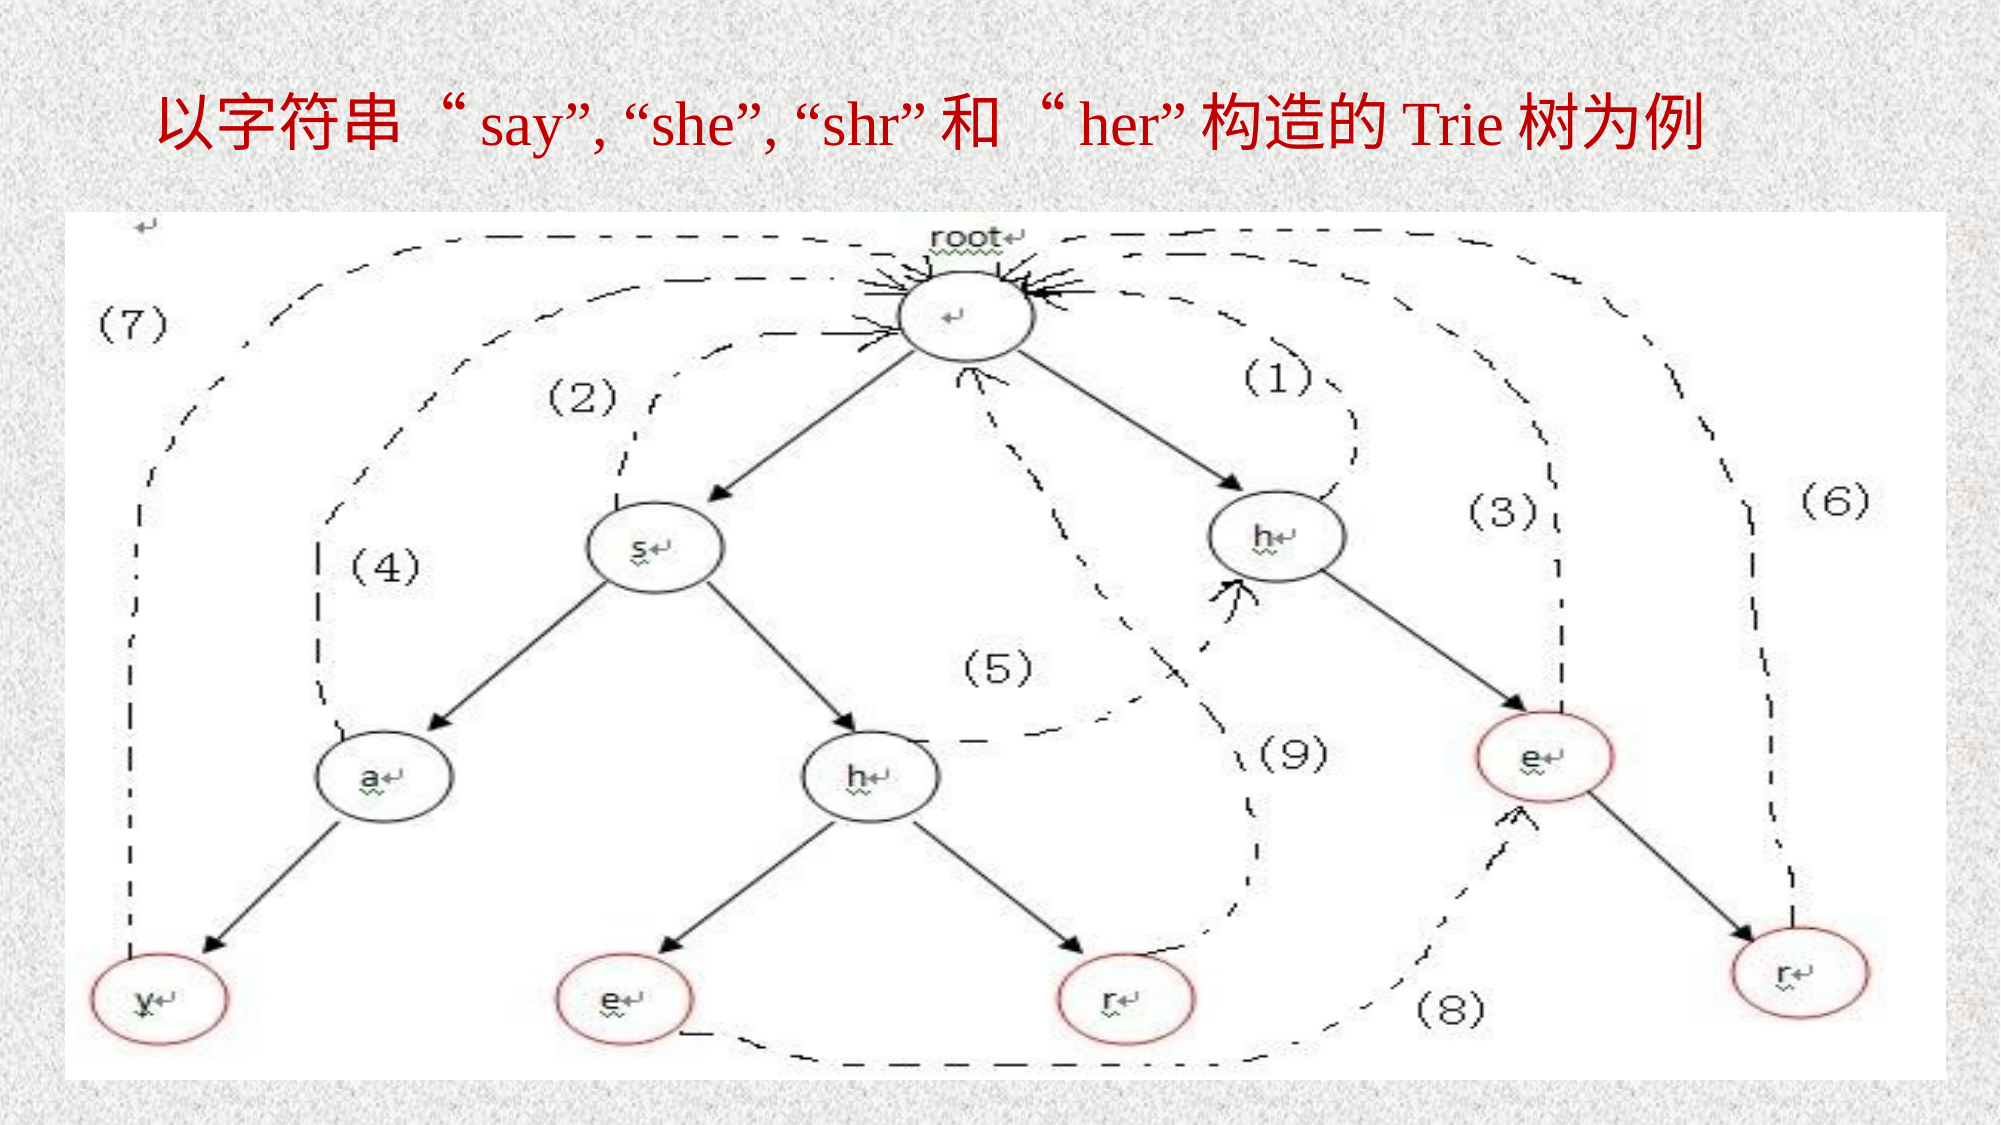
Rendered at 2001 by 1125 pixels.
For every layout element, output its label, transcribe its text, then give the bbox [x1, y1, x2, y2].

title 以字符串“say”, “she”, “shr”和“her”构造的Trie树为例 [137, 59, 1863, 191]
picture [0, 0, 2001, 1125]
